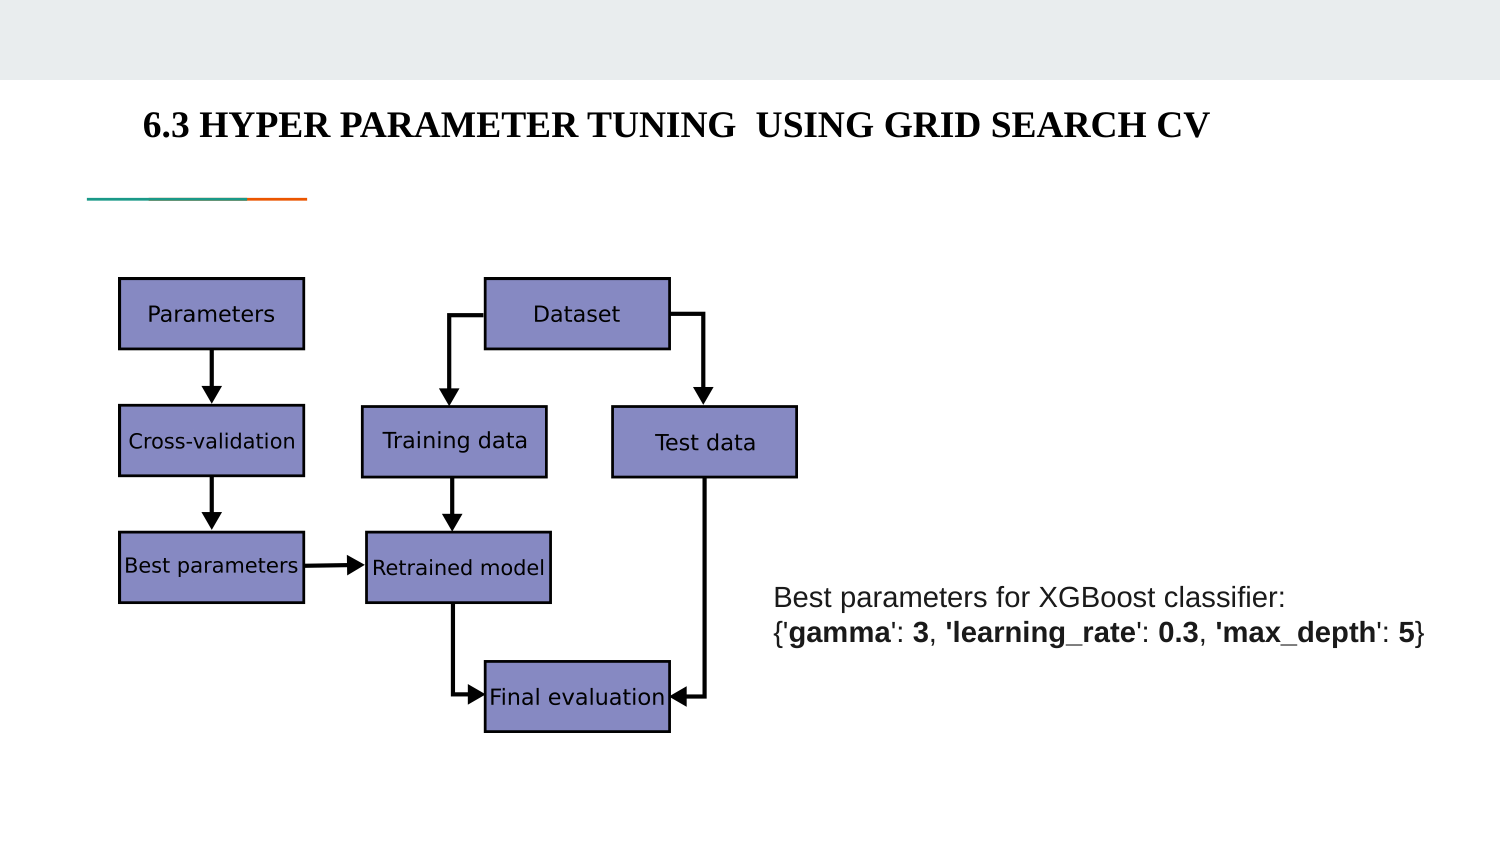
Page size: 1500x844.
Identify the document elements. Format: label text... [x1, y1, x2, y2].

picture [118, 276, 798, 733]
text_box Best parameters for XGBoost classifier: {'gamma': 3, 'learning_rate': 0.3, 'max_depth': 5} [802, 571, 1500, 656]
title 6.3 HYPER PARAMETER TUNING USING GRID SEARCH CV [127, 85, 1390, 173]
